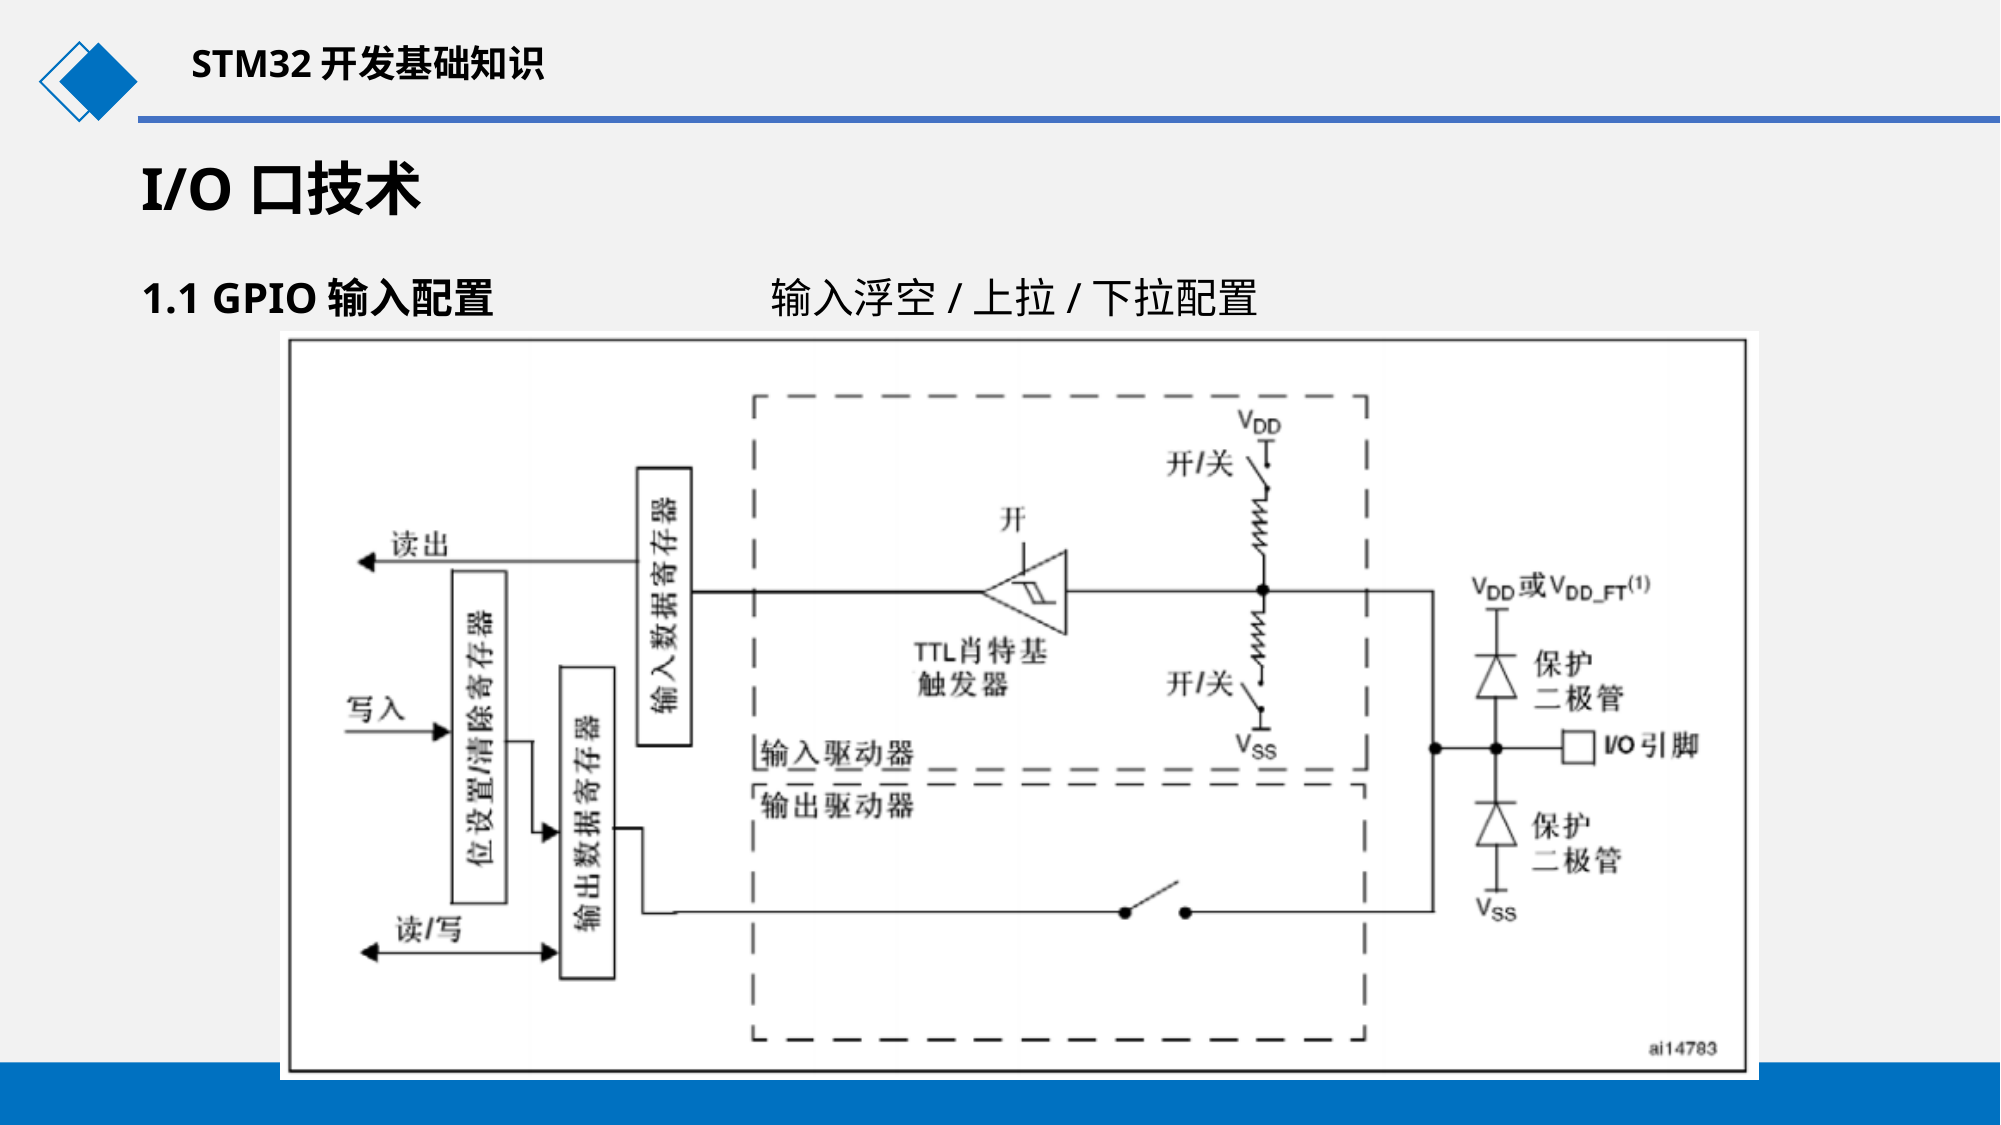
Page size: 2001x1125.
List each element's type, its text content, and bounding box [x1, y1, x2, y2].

text_box I/O口技术 1.1 GPIO输入配置 输入浮空/上拉/下拉配置 [126, 144, 1867, 330]
text_box STM32开发基础知识 [176, 32, 561, 92]
picture [280, 331, 1759, 1080]
